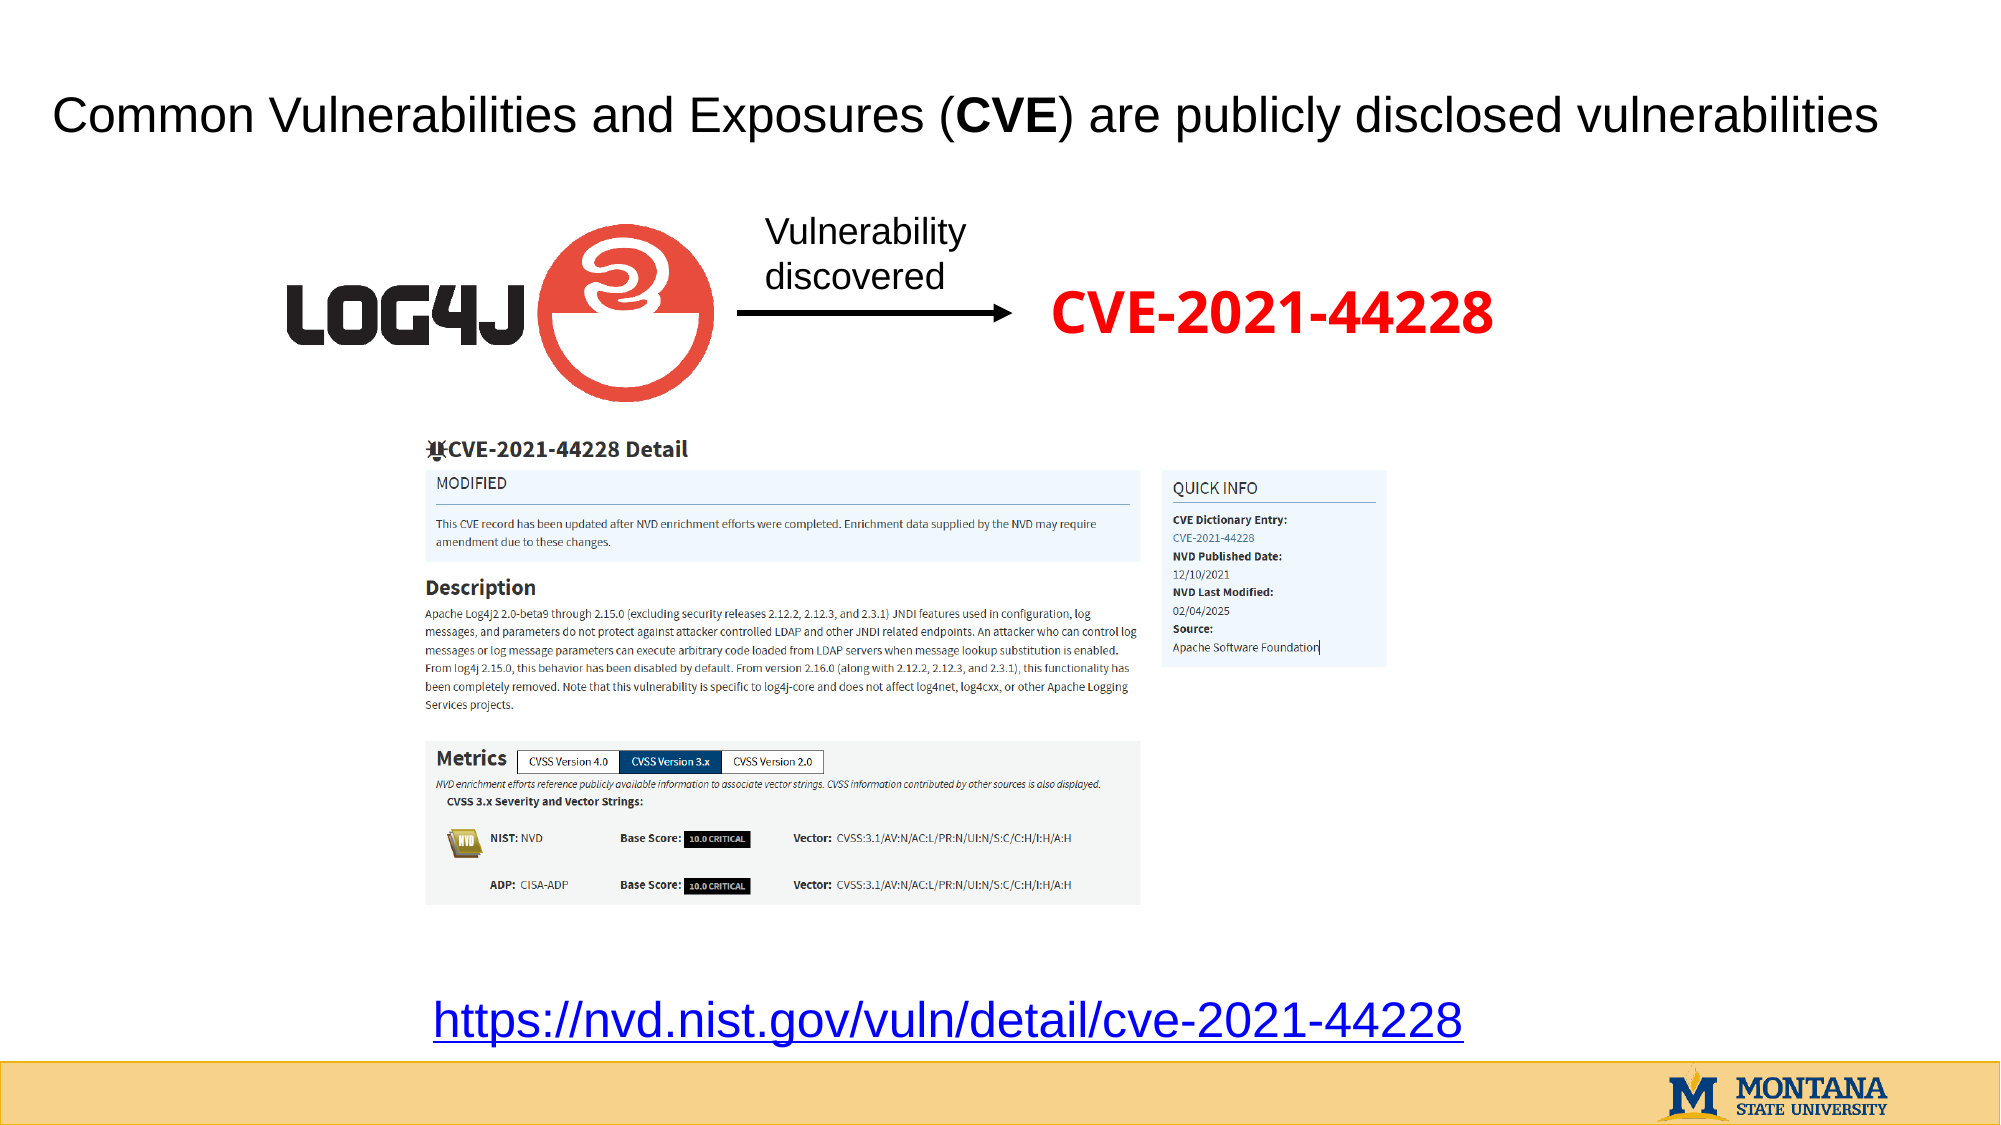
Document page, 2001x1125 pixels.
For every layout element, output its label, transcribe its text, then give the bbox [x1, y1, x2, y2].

picture [287, 224, 714, 402]
text_box Common Vulnerabilities and Exposures (CVE) are publicly disclosed vulnerabilities [37, 74, 1895, 150]
text_box CVE-2021-44228 [1036, 267, 1510, 353]
text_box Vulnerability discovered [750, 199, 1000, 305]
text_box https://nvd.nist.gov/vuln/detail/cve-2021-44228 [418, 980, 1479, 1056]
picture [1656, 1062, 1888, 1123]
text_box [0, 1060, 1658, 1125]
picture [389, 410, 1392, 926]
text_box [1885, 1060, 2000, 1125]
